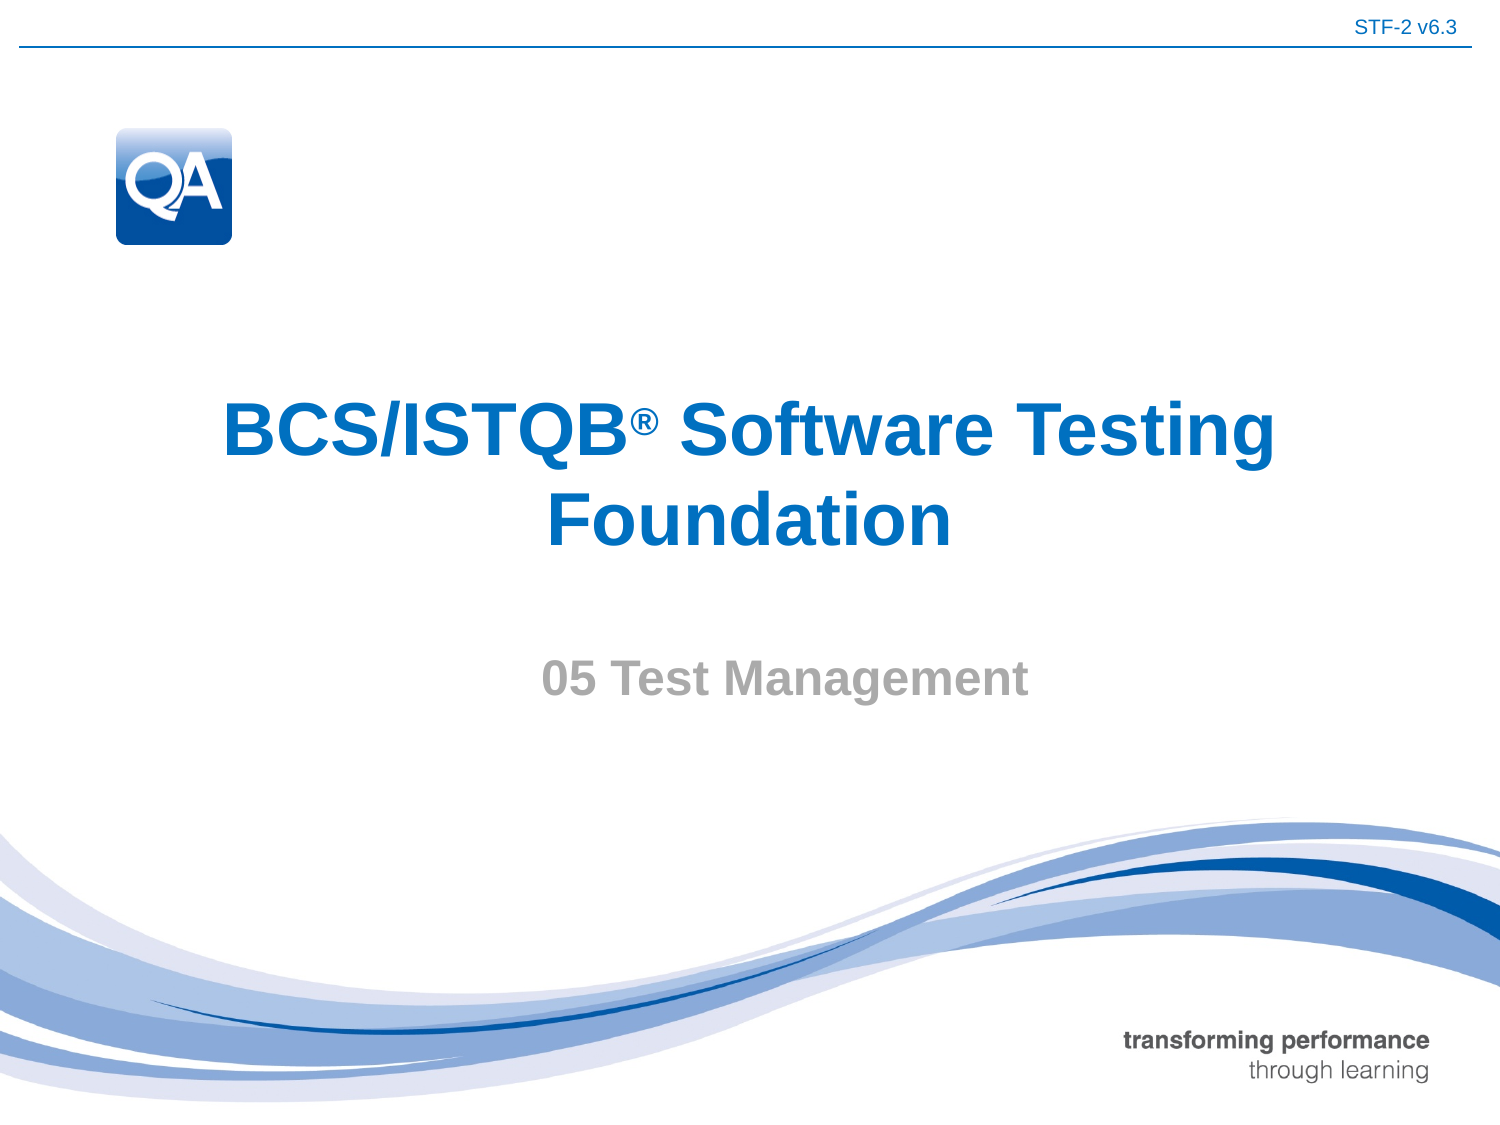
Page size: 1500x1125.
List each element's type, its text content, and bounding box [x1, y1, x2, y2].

picture [0, 817, 1500, 1109]
subtitle 05 Test Management [225, 637, 1275, 925]
title BCS/ISTQB® Software Testing Foundation [70, 349, 1430, 591]
picture [110, 128, 232, 245]
